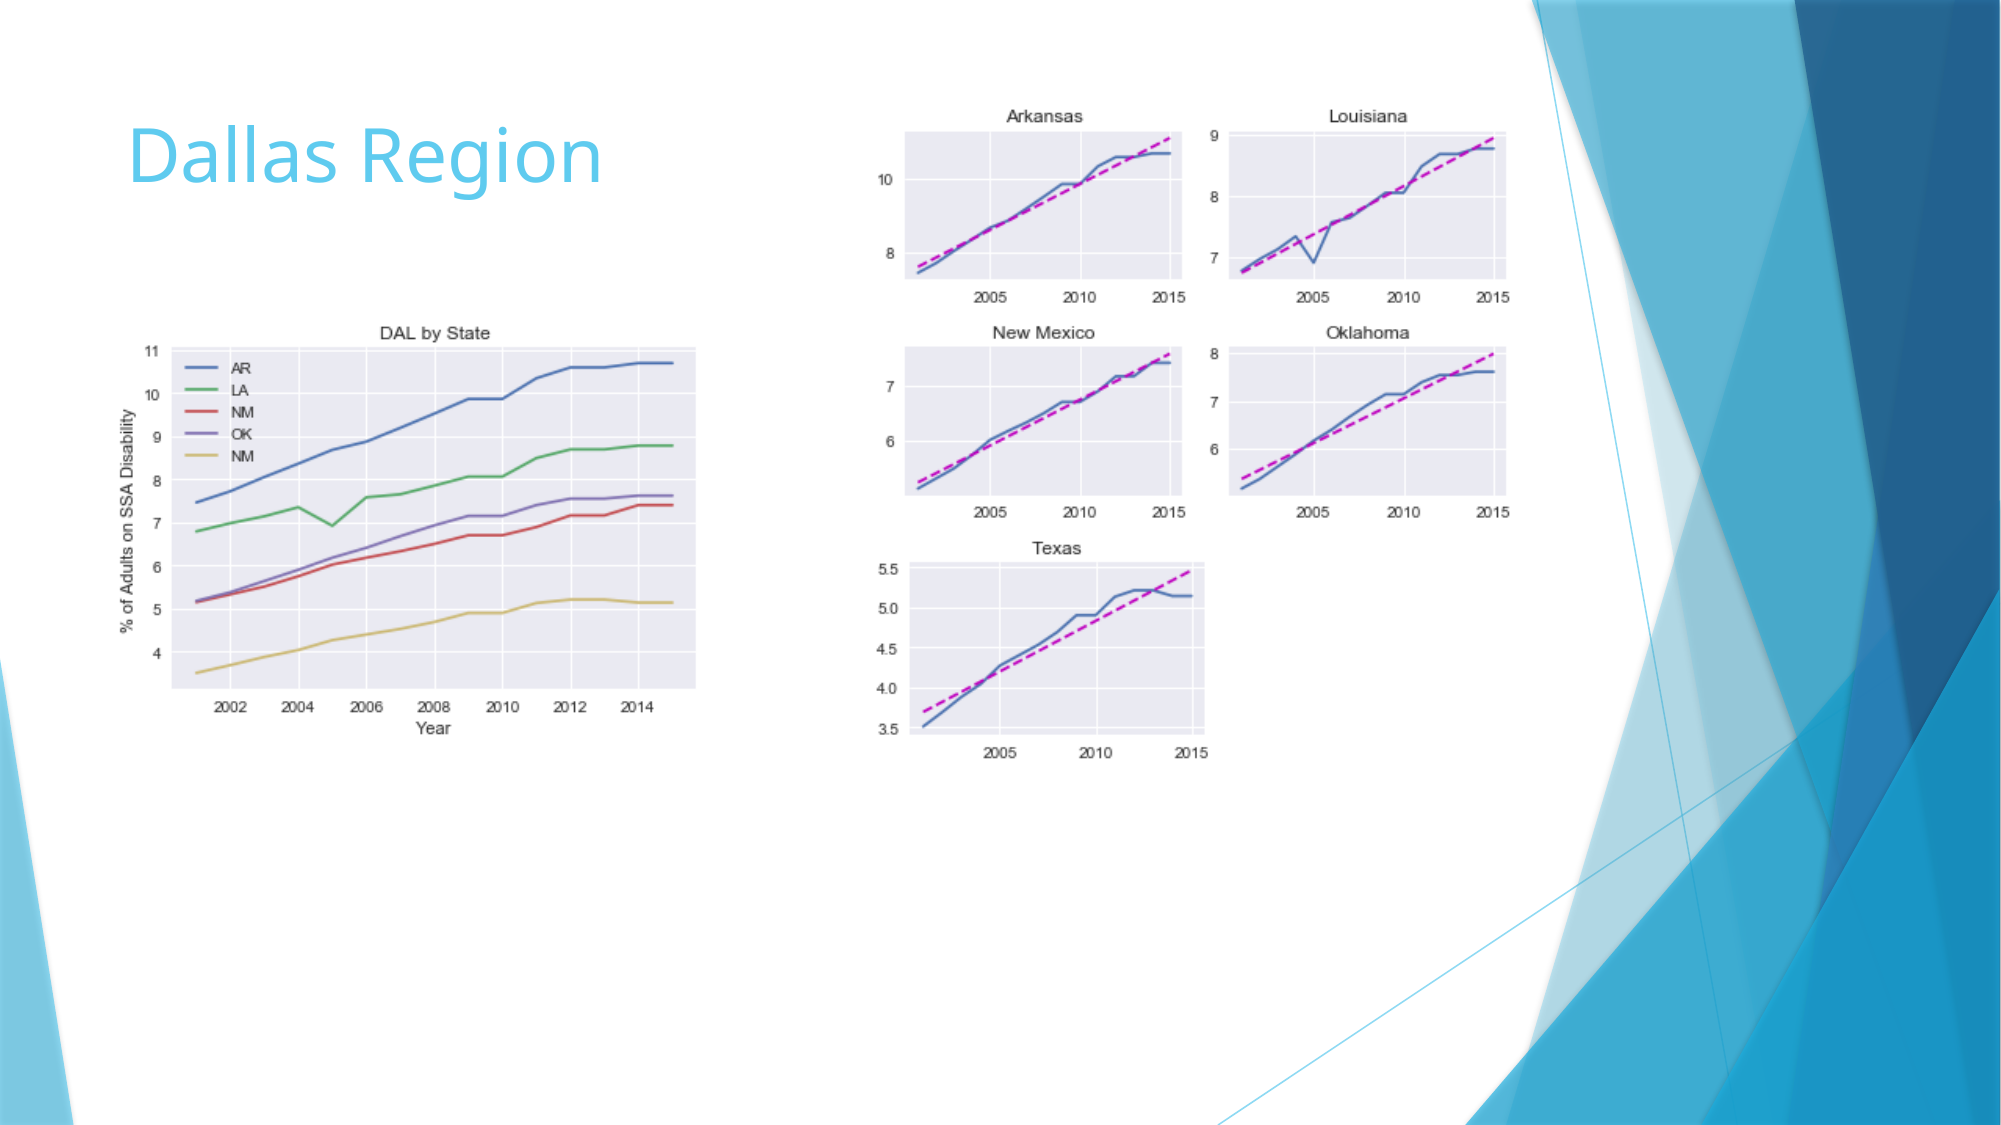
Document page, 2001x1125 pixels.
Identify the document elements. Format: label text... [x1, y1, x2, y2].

picture [866, 99, 1522, 771]
picture [110, 316, 707, 747]
title Dallas Region [111, 99, 865, 317]
